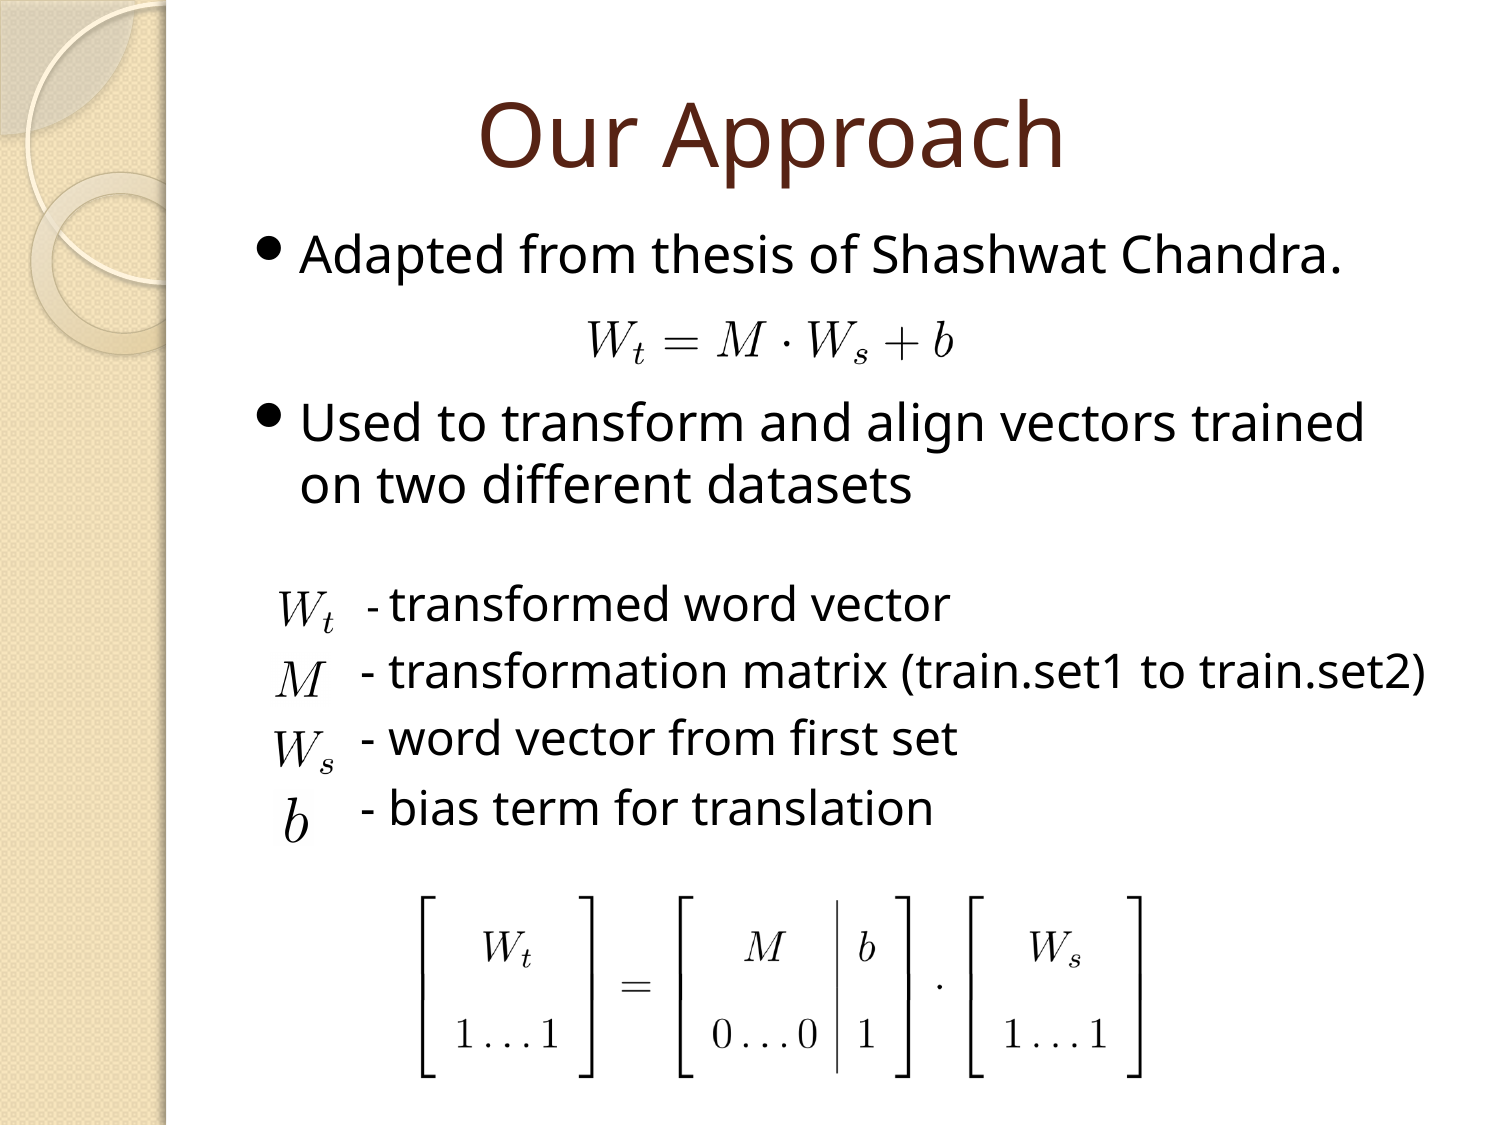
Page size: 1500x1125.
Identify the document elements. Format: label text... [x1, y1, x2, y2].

picture [272, 789, 314, 846]
picture [270, 585, 338, 636]
title Our Approach [157, 37, 1388, 225]
picture [266, 723, 339, 779]
picture [401, 864, 1170, 1103]
picture [270, 651, 331, 708]
picture [576, 301, 968, 377]
list Adapted from thesis of Shashwat Chandra. Used to transform and align vectors trained on two different datasets - transformed word vector - transformation matrix (train.set1 to train.set2) - word vector from first set - bias term for translation [225, 214, 1455, 1003]
